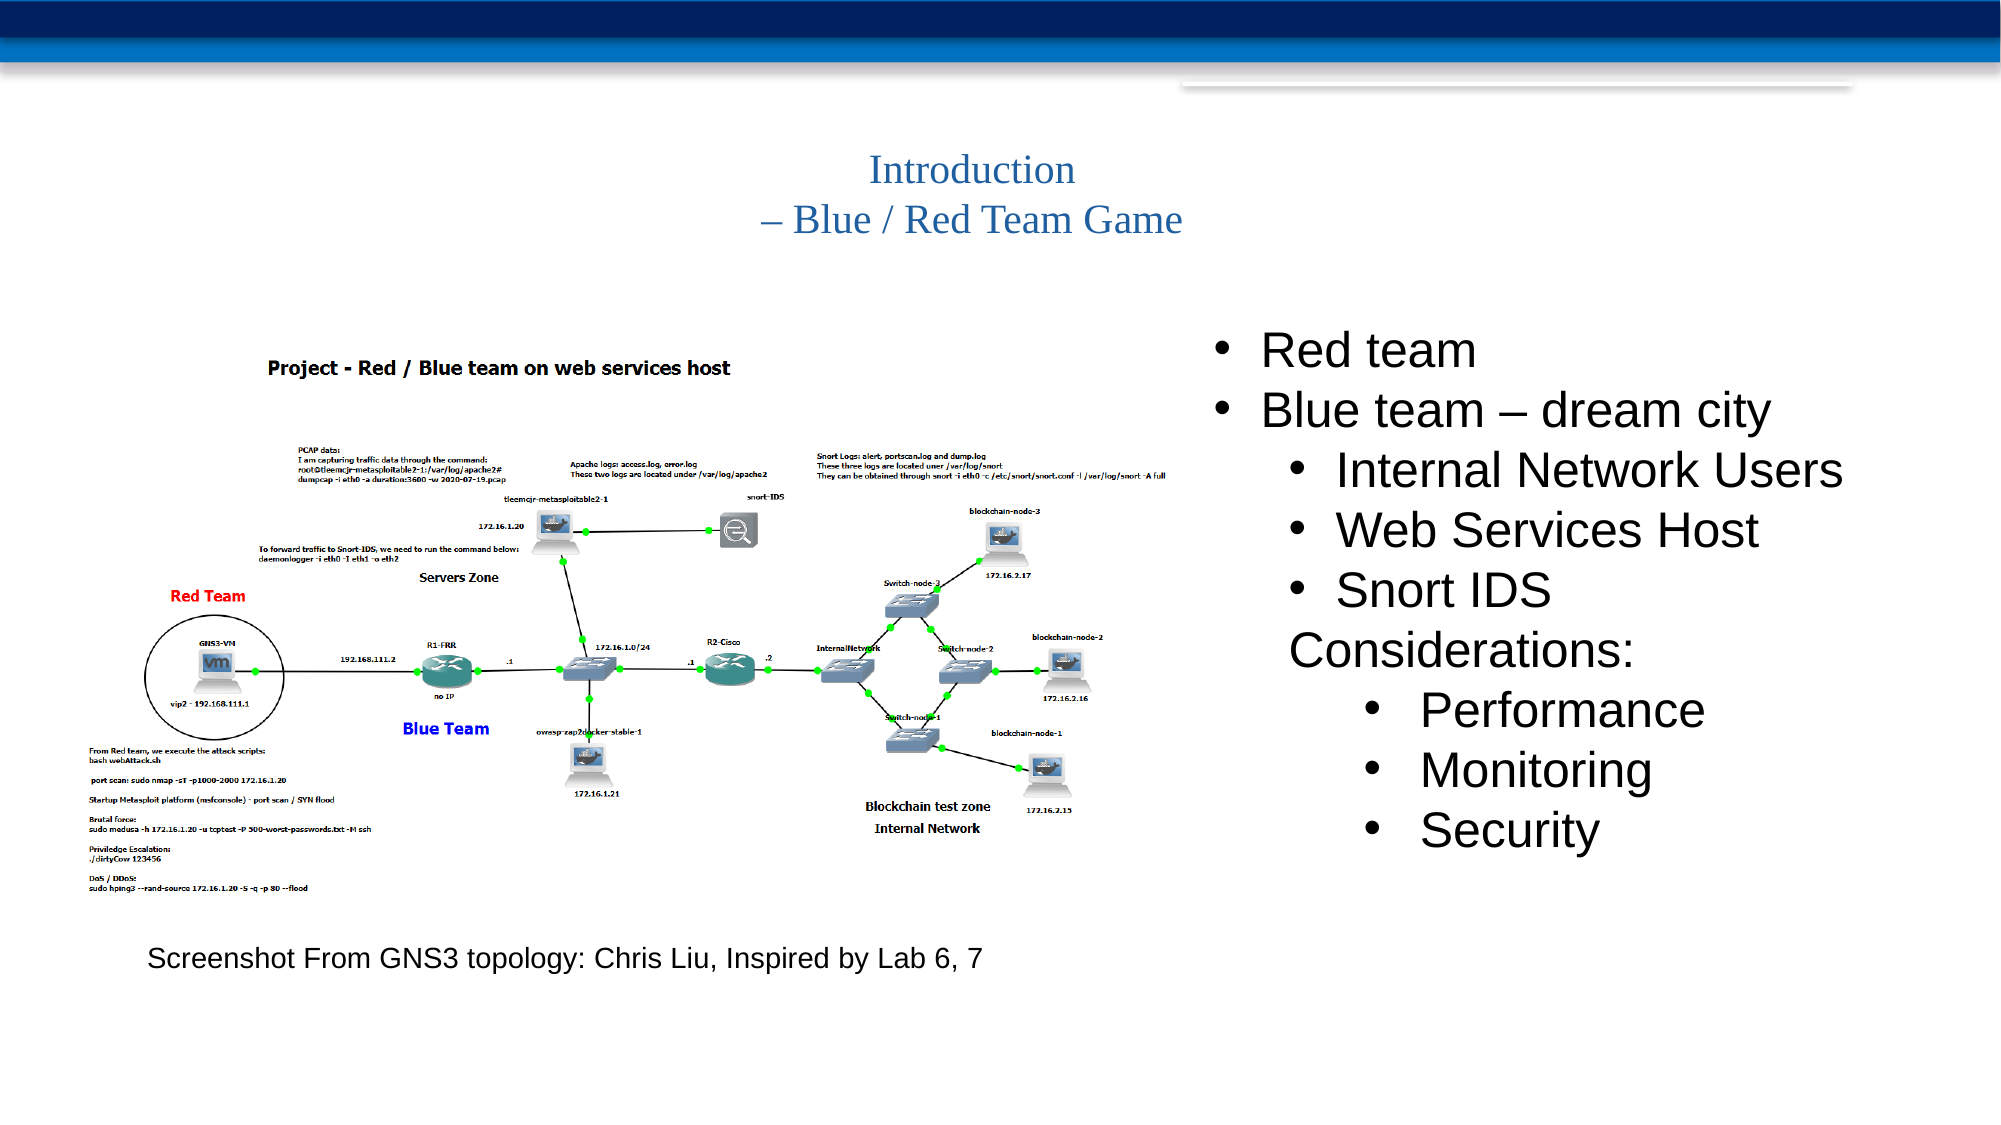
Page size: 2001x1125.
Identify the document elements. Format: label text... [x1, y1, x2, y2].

text_box Screenshot From GNS3 topology: Chris Liu, Inspired by Lab 6, 7 [132, 932, 1026, 983]
picture [16, 332, 1183, 911]
title Introduction – Blue / Red Team Game [51, 133, 1894, 351]
text_box Red team Blue team – dream city Internal Network Users Web Services Host Snort IDS Considerations: Performance Monitoring Security [1198, 309, 1949, 865]
